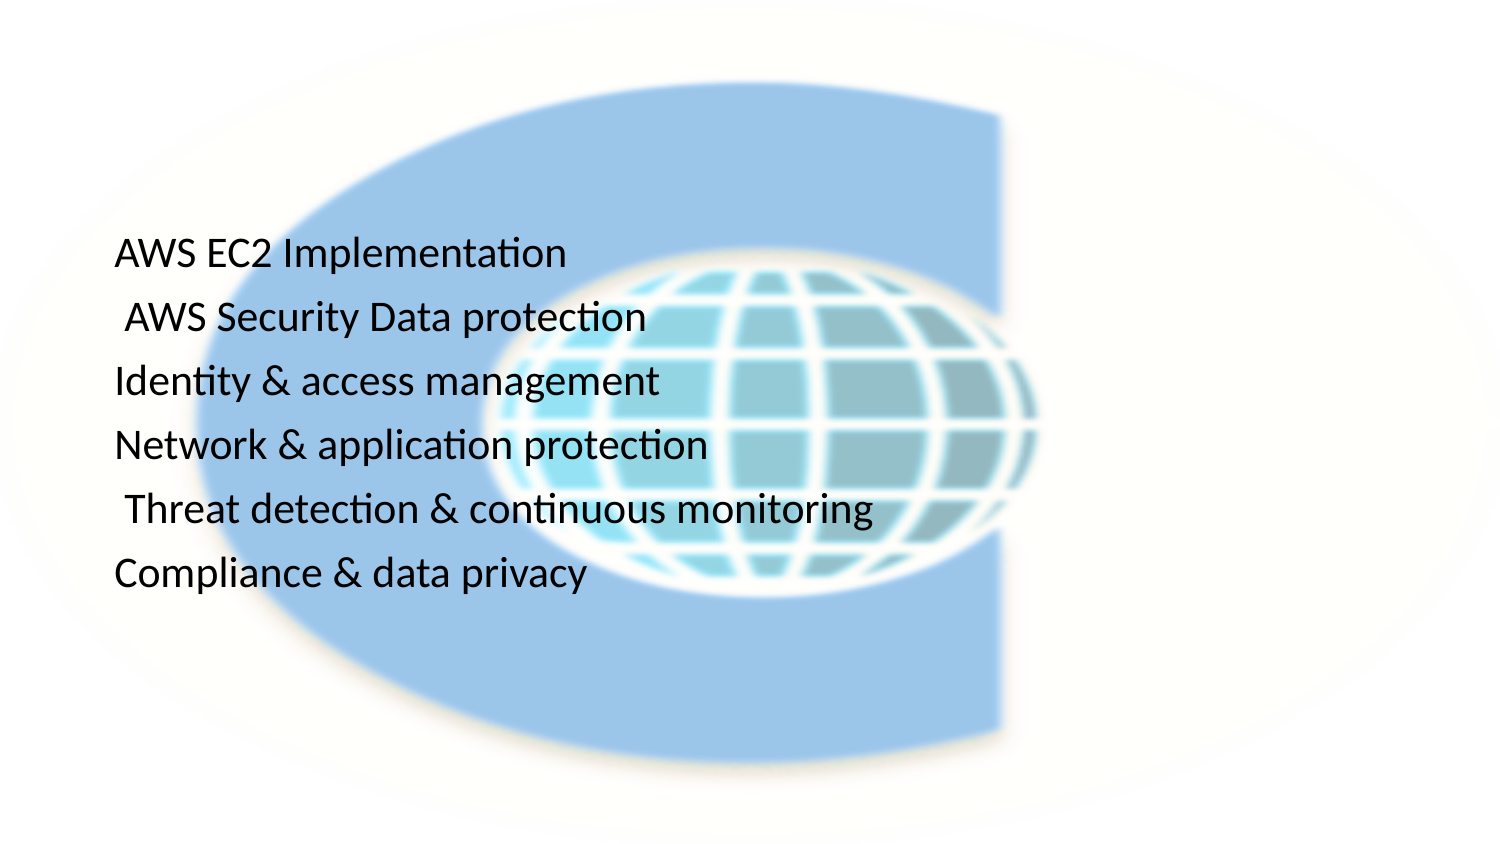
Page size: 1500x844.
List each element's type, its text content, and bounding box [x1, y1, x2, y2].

list AWS EC2 Implementation AWS Security Data protection Identity & access management Network & application protection Threat detection & continuous monitoring Compliance & data privacy [103, 224, 1397, 760]
